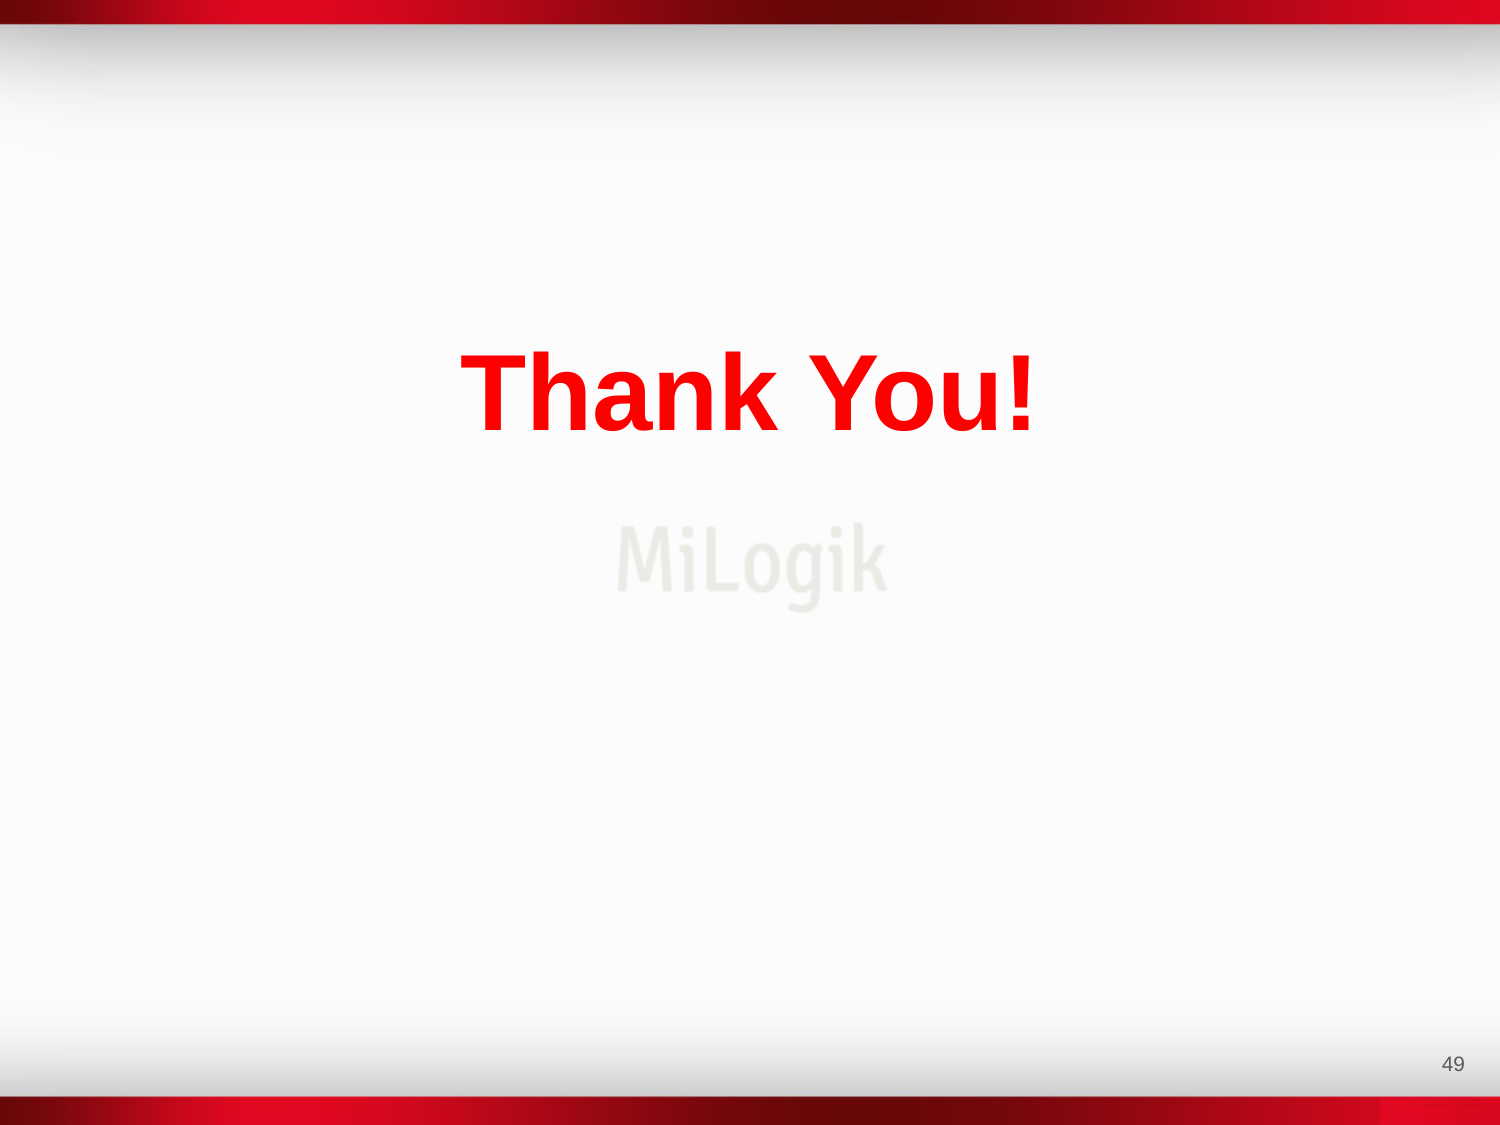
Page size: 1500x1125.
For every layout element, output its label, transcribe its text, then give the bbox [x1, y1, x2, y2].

slide_number ‹#› [1389, 1019, 1480, 1106]
picture [0, 0, 1500, 1125]
title Thank You! [51, 162, 1449, 612]
